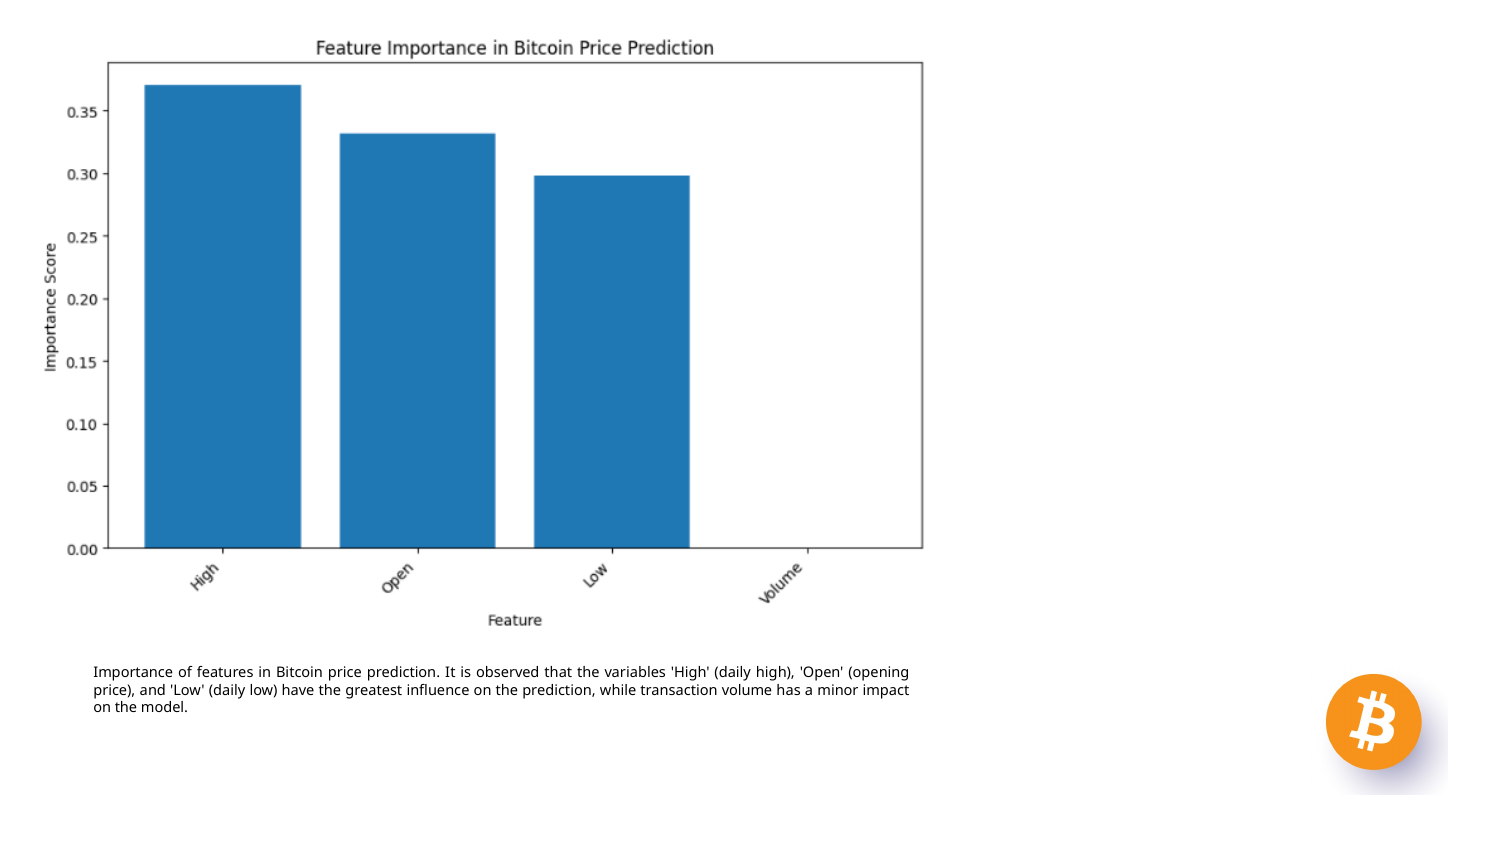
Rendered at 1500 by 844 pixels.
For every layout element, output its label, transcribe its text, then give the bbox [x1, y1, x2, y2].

picture [1309, 660, 1449, 795]
text_box Importance of features in Bitcoin price prediction. It is observed that the variables 'High' (daily high), 'Open' (opening price), and 'Low' (daily low) have the greatest influence on the prediction, while transaction volume has a minor impact on the model. [78, 648, 925, 731]
picture [37, 32, 926, 632]
